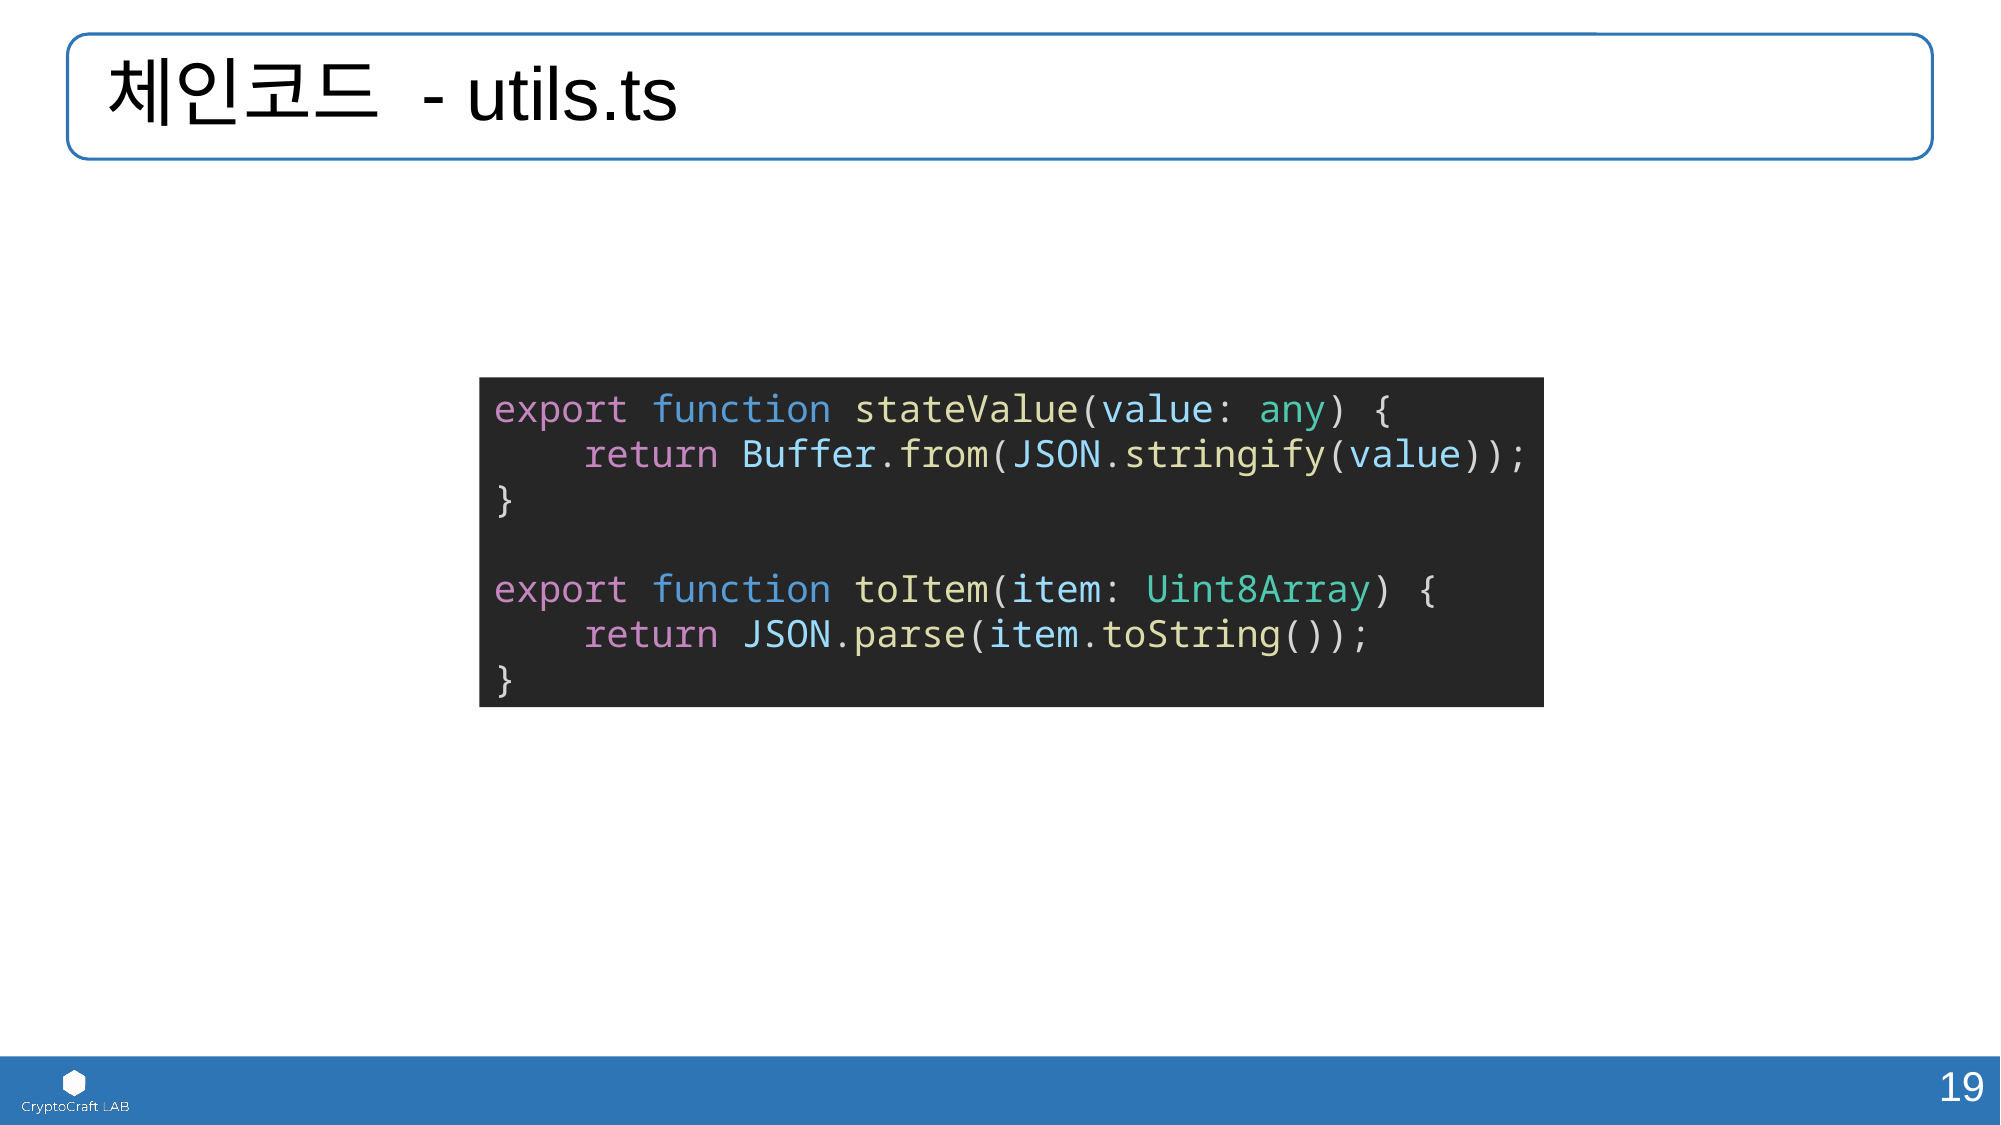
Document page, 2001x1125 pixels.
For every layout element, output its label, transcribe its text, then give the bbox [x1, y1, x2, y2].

title 체인코드 - utils.ts [91, 34, 1933, 160]
picture [13, 1061, 138, 1123]
text_box export function stateValue(value: any) { return Buffer.from(JSON.stringify(value)); } export function toItem(item: Uint8Array) { return JSON.parse(item.toString()); } [479, 377, 1544, 708]
